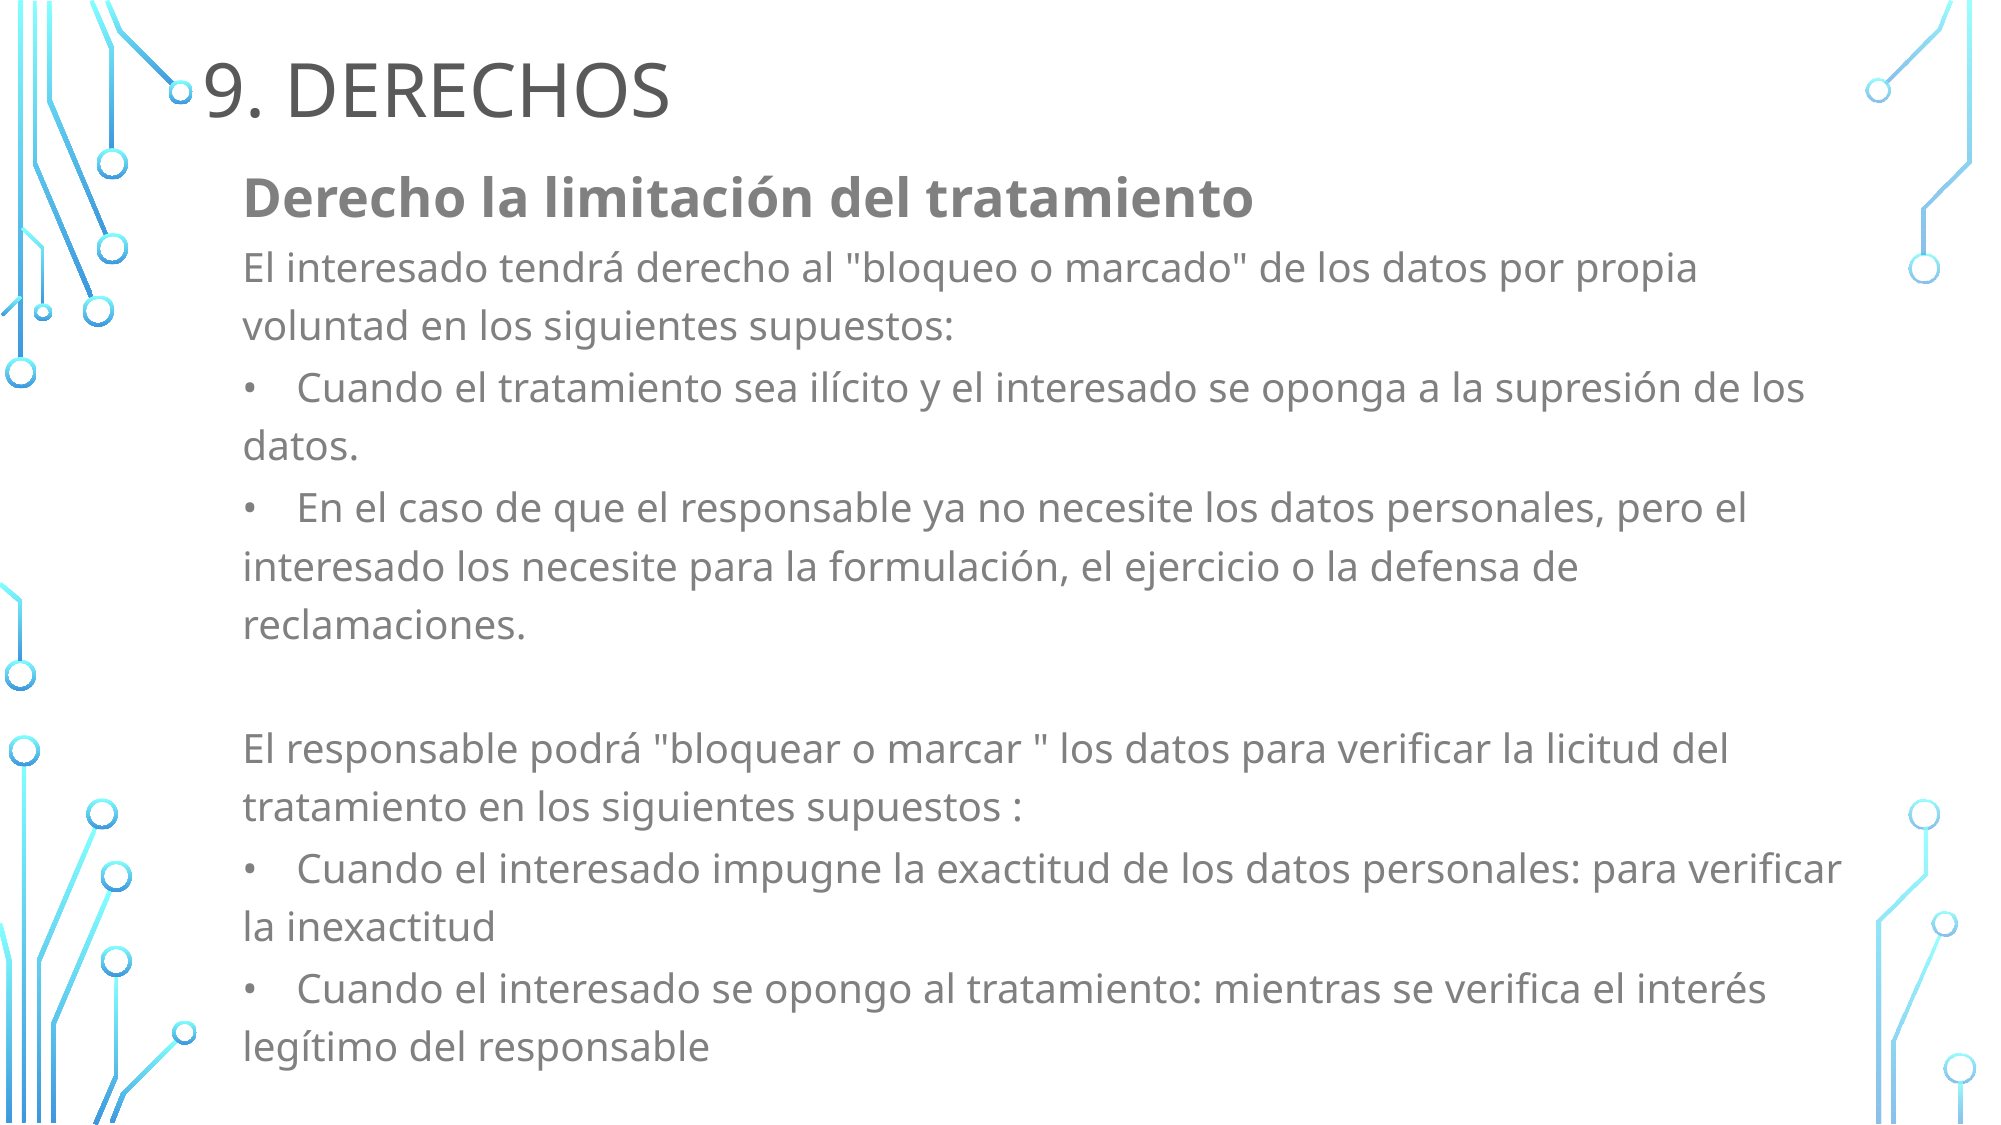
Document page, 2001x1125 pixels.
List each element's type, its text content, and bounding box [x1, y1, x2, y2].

title 9. derechos [187, 43, 1813, 143]
list Derecho la limitación del tratamiento El interesado tendrá derecho al "bloqueo o marcado" de los datos por propia voluntad en los siguientes supuestos: • Cuando el tratamiento sea ilícito y el interesado se oponga a la supresión de los datos. • En el caso de que el responsable ya no necesite los datos personales, pero el interesado los necesite para la formulación, el ejercicio o la defensa de reclamaciones. El responsable podrá "bloquear o marcar " los datos para verificar la licitud del tratamiento en los siguientes supuestos : • Cuando el interesado impugne la exactitud de los datos personales: para verificar la inexactitud • Cuando el interesado se opongo al tratamiento: mientras se verifica el interés legítimo del responsable [159, 143, 1863, 1082]
